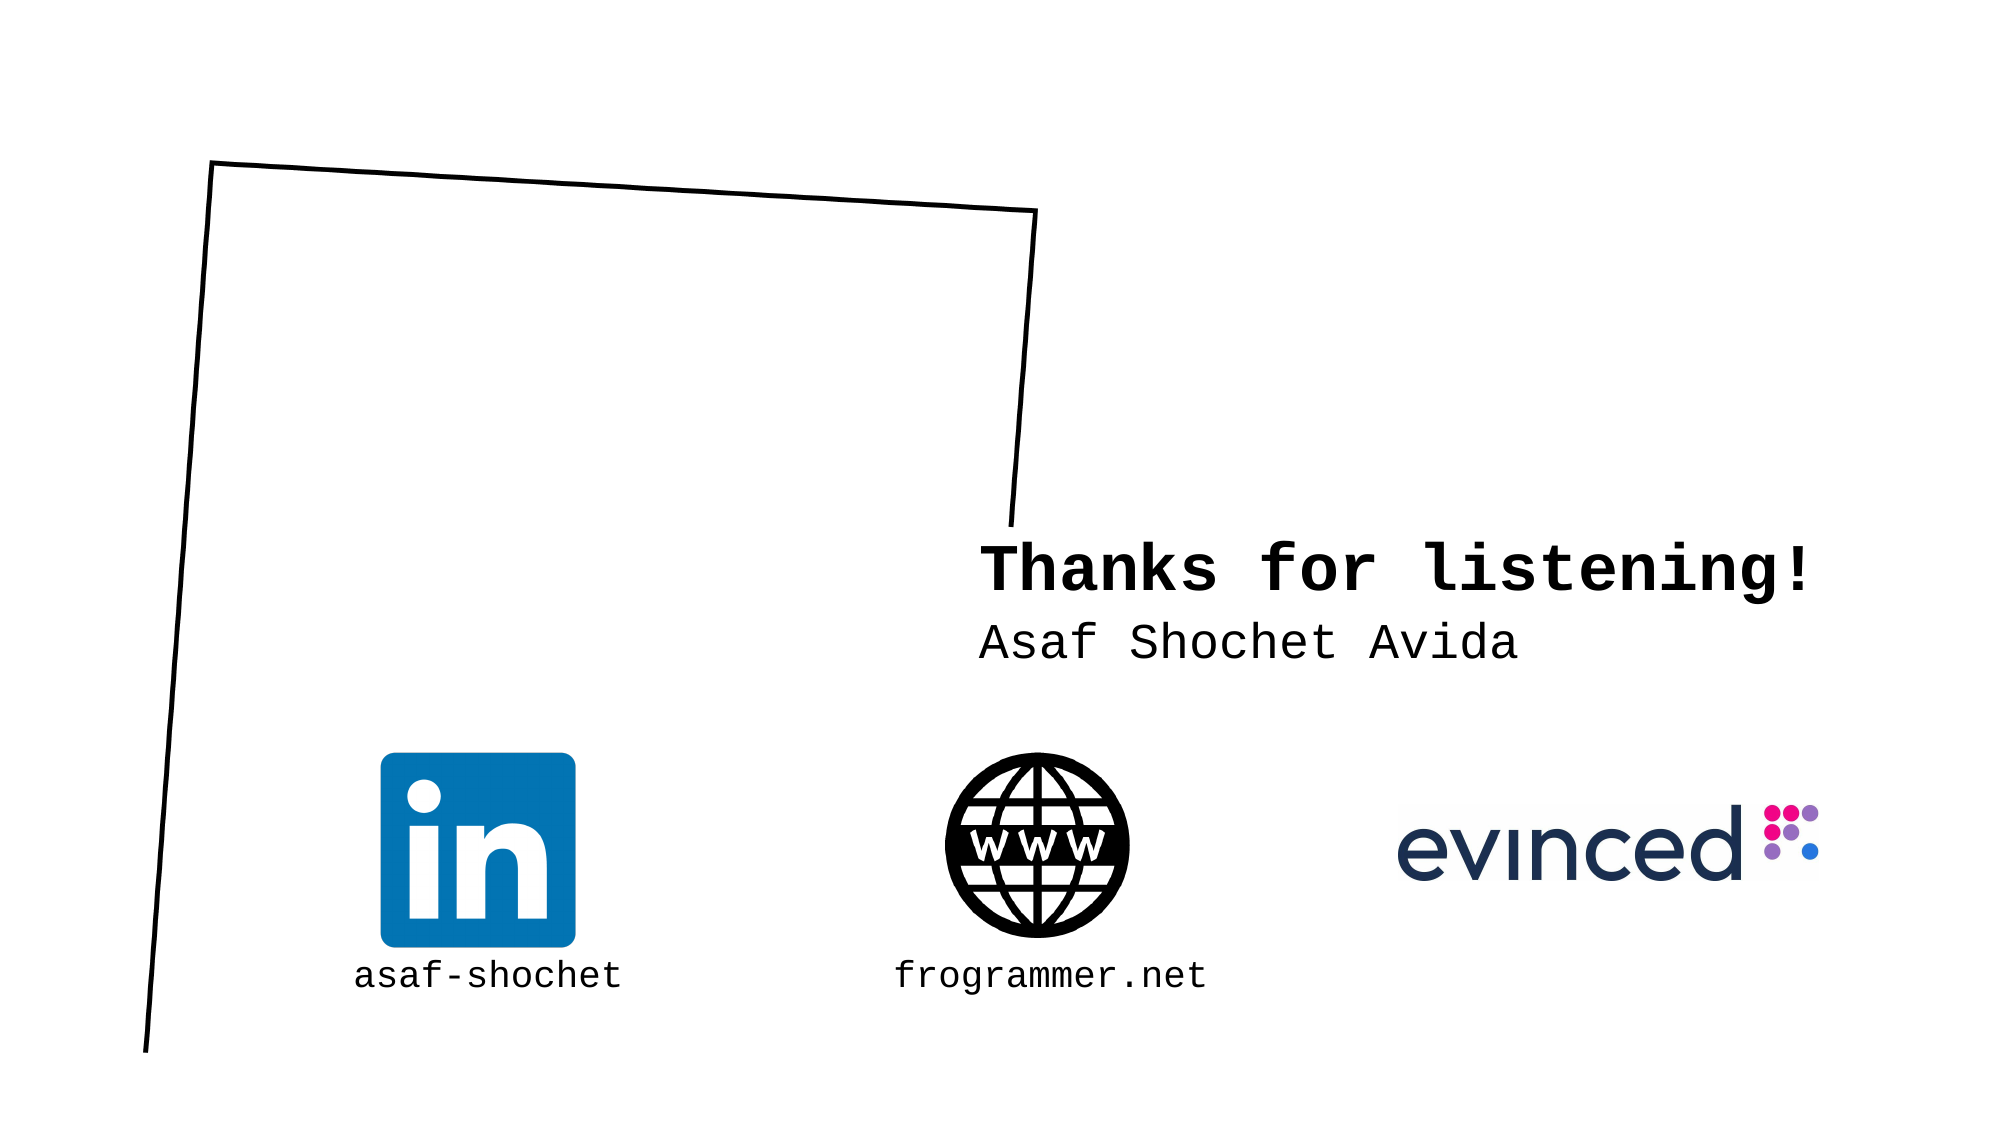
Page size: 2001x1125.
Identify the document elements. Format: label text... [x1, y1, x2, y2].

picture [143, 160, 1038, 1054]
picture [944, 752, 1131, 939]
picture [1398, 804, 1819, 881]
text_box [337, 600, 2000, 1004]
title Thanks for listening! [1038, 469, 1900, 600]
